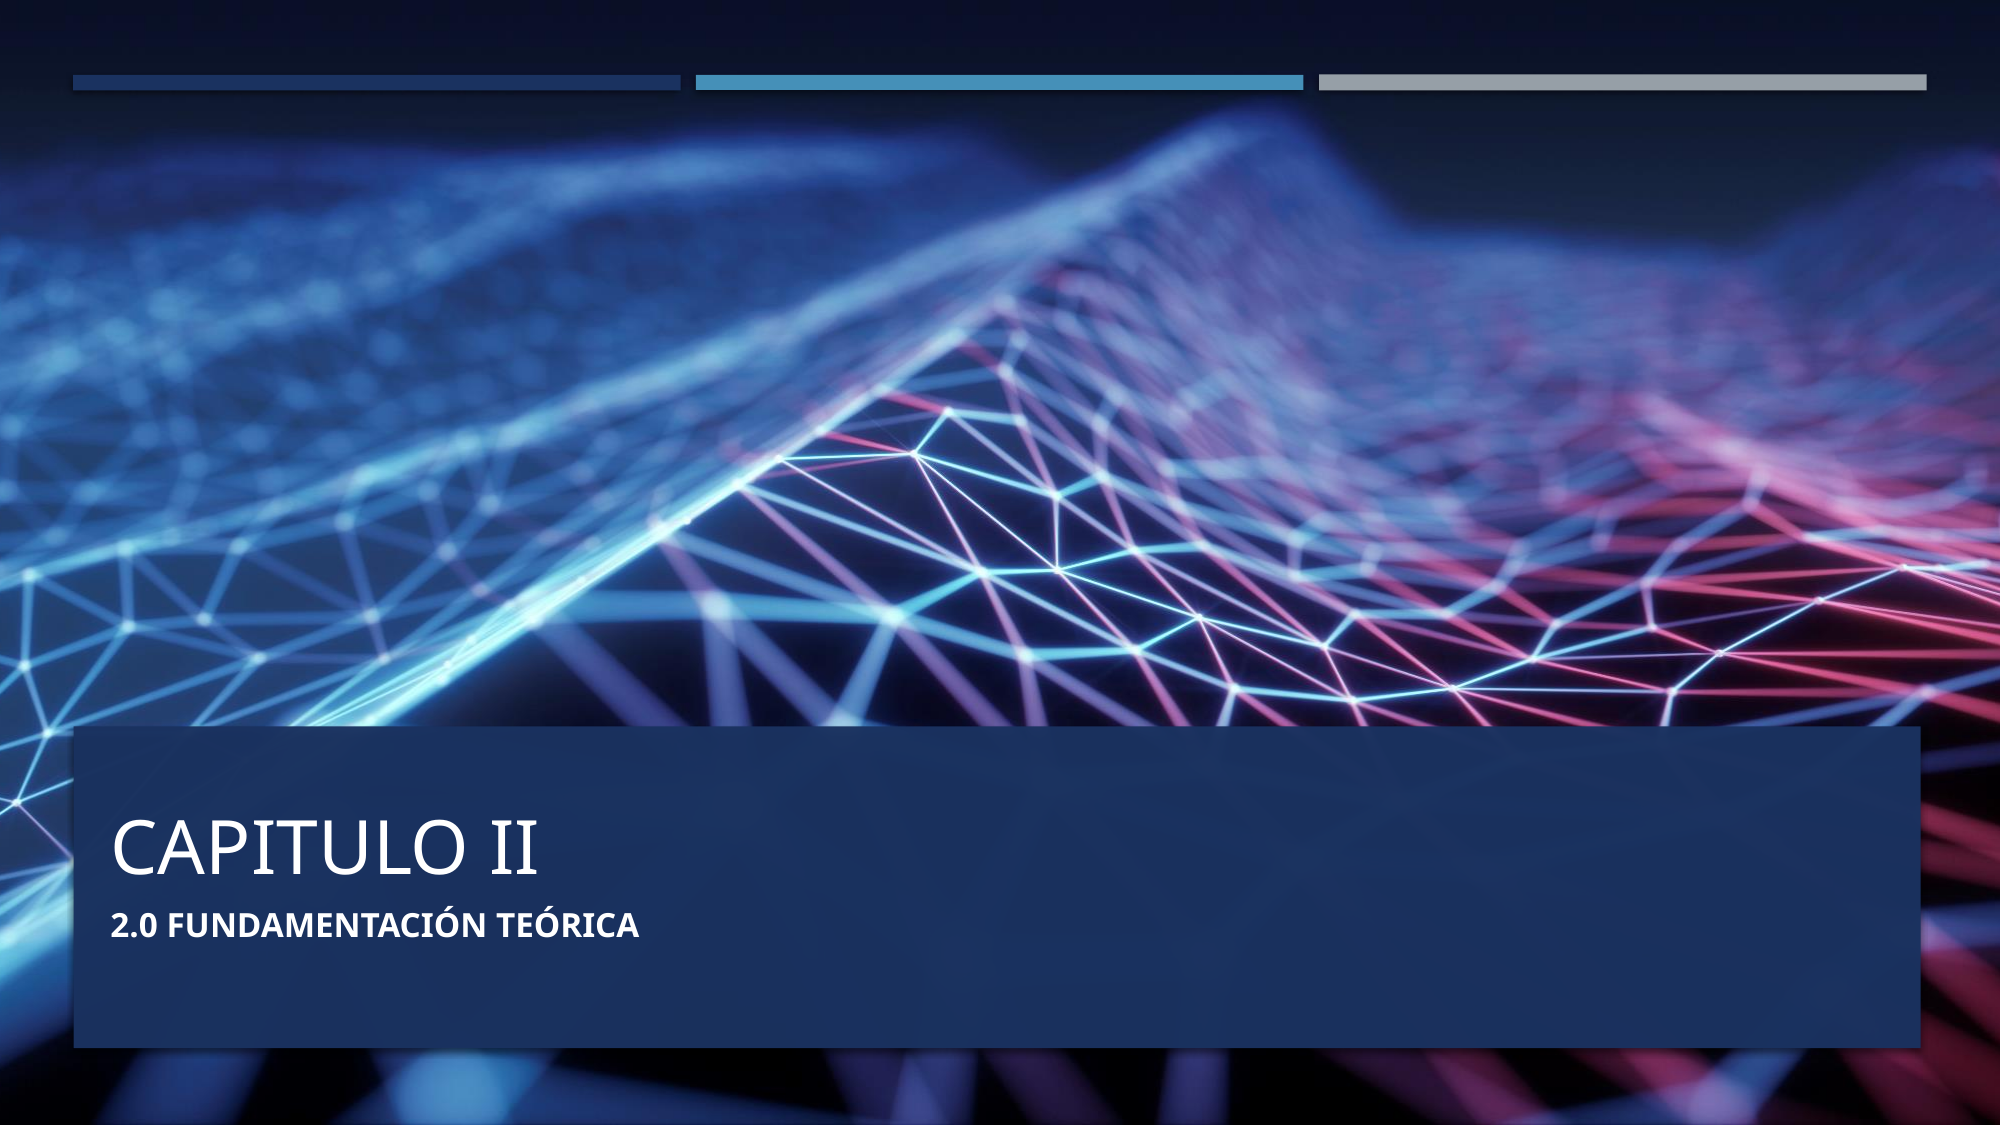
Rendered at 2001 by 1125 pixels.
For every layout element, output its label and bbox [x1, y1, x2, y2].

picture [0, 0, 2000, 1125]
text_box [72, 73, 1928, 92]
